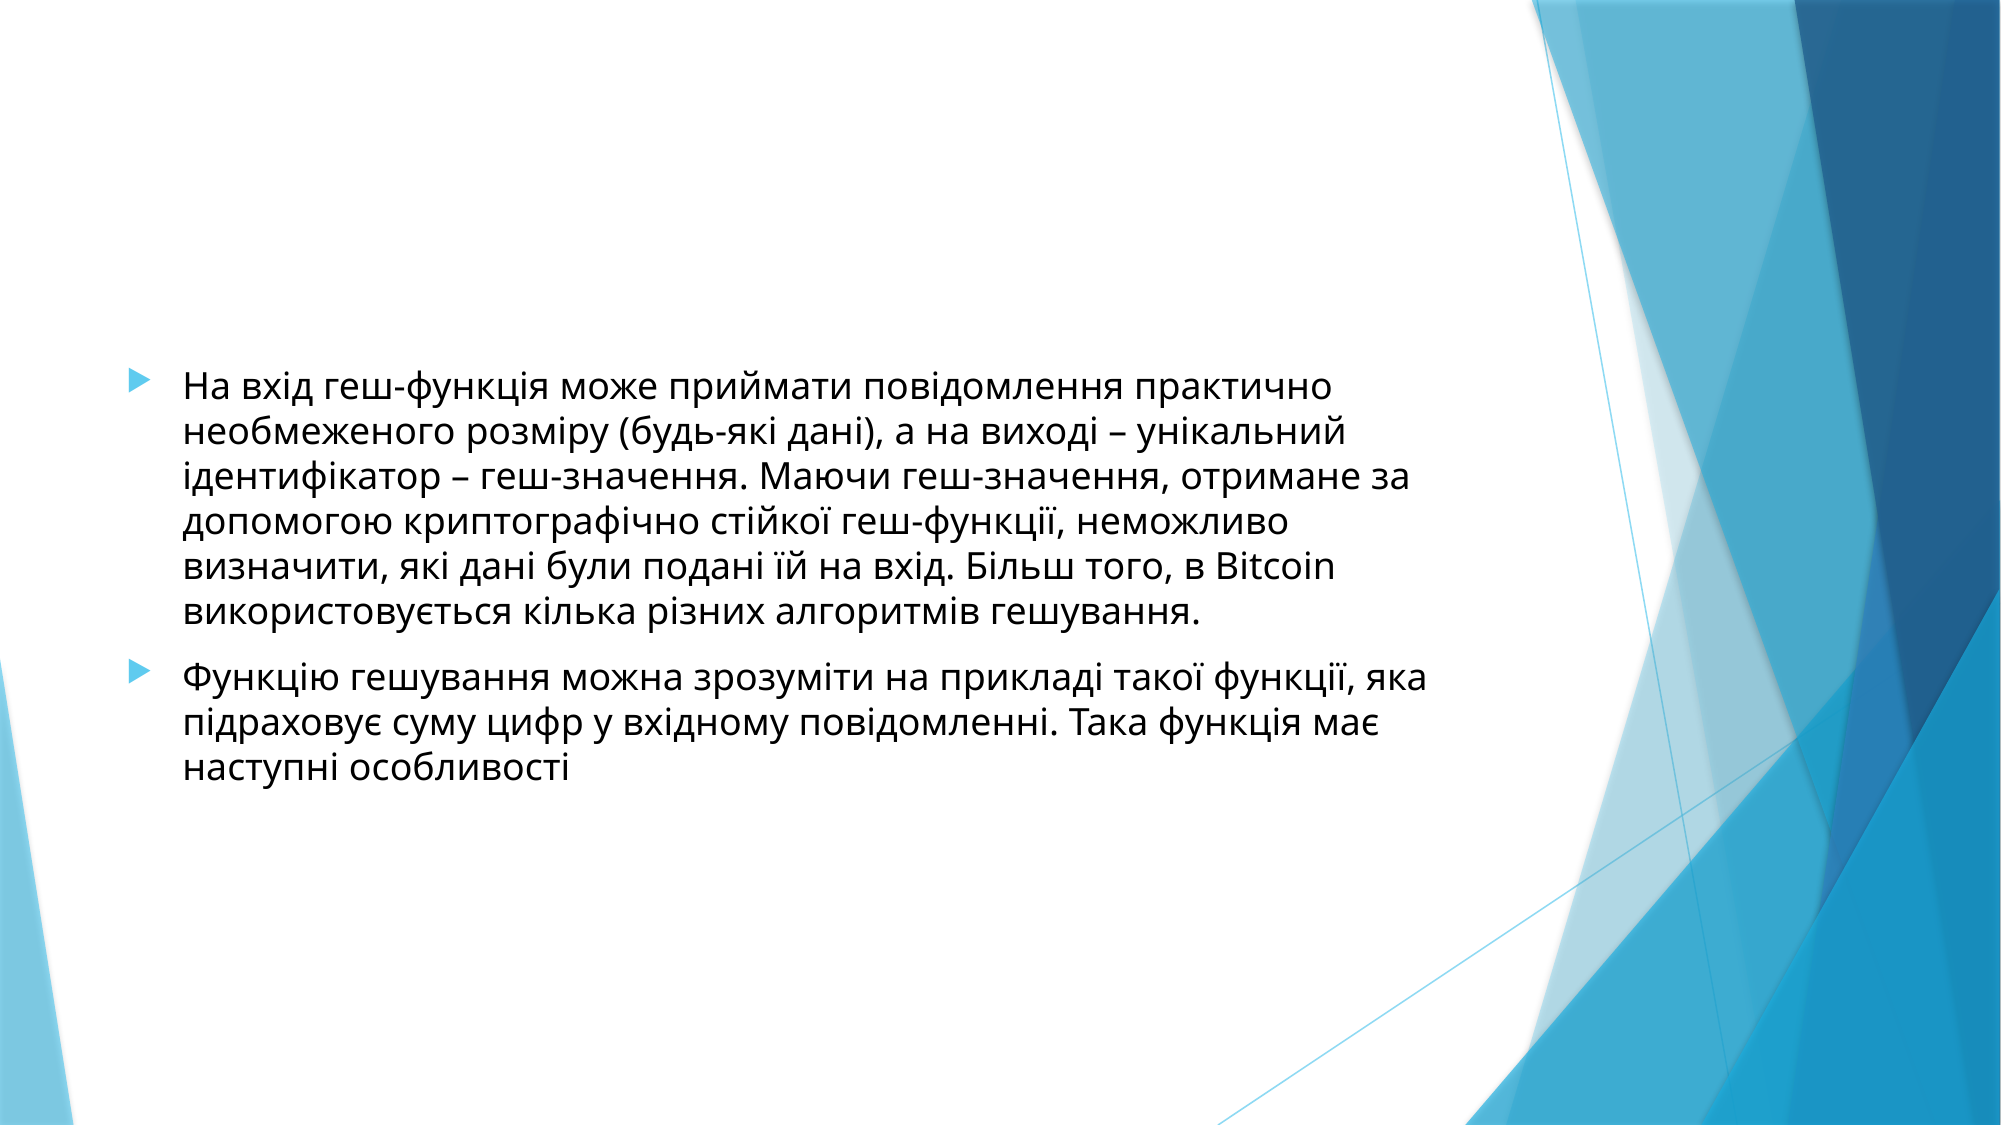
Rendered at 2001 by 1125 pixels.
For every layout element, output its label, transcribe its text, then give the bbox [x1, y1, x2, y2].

list На вхід геш-функція може приймати повідомлення практично необмеженого розміру (будь-які дані), а на виході – унікальний ідентифікатор – геш-значення. Маючи геш-значення, отримане за допомогою криптографічно стійкої геш-функції, неможливо визначити, які дані були подані їй на вхід. Більш того, в Bitcoin використовується кілька різних алгоритмів гешування. Функцію гешування можна зрозуміти на прикладі такої функції, яка підраховує суму цифр у вхідному повідомленні. Така функція має наступні особливості [111, 354, 1522, 992]
